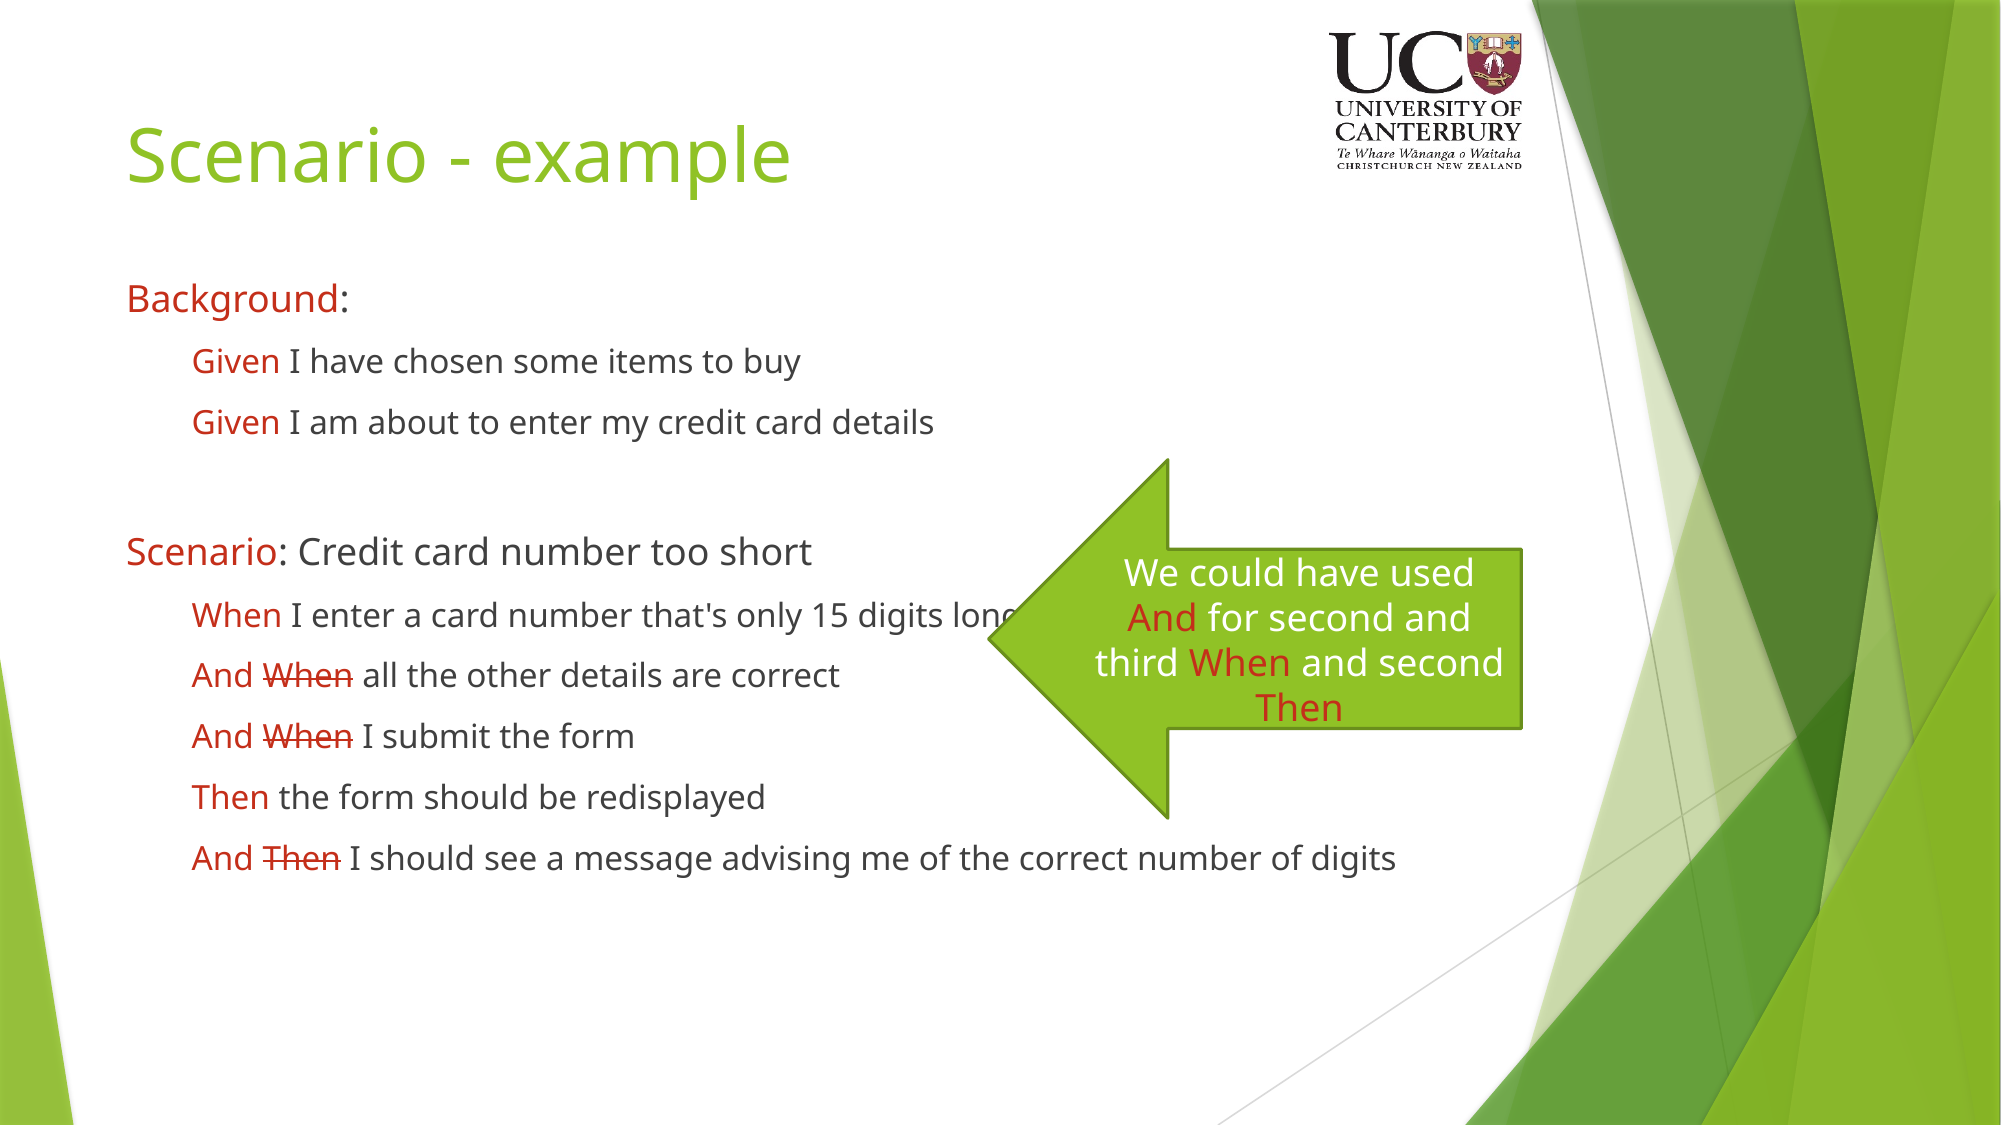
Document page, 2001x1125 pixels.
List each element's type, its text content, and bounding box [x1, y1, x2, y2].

text_box We could have used And for second and third When and second Then [987, 458, 1523, 820]
picture [1329, 31, 1522, 169]
title Scenario - example [111, 99, 1522, 267]
list Background: Given I have chosen some items to buy Given I am about to enter my credit card details Scenario: Credit card number too short When I enter a card number that's only 15 digits long And When all the other details are correct And When I submit the form Then the form should be redisplayed And Then I should see a message advising me of the correct number of digits [111, 267, 1522, 992]
